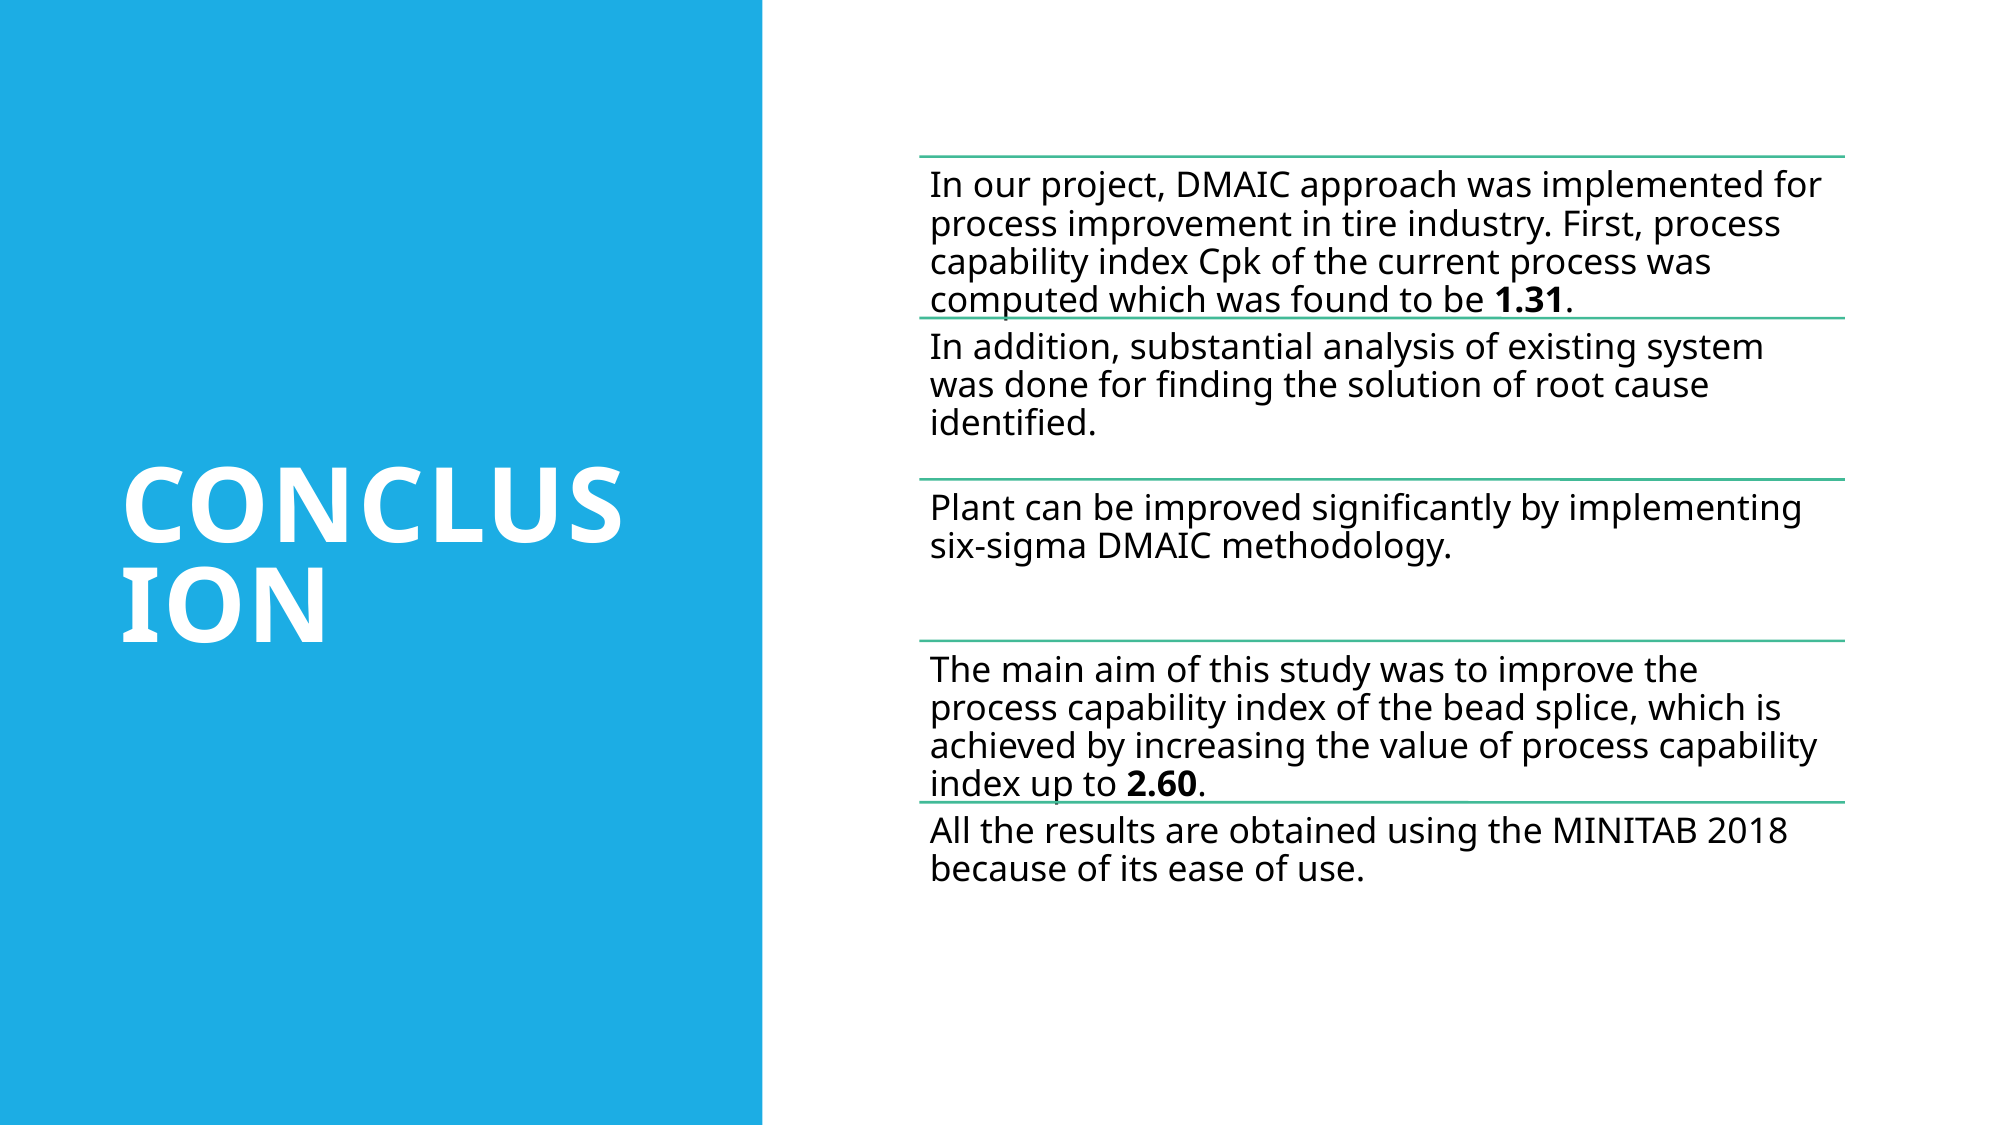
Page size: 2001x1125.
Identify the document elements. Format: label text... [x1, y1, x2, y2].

title Conclusion [105, 105, 666, 1020]
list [918, 156, 1845, 964]
text_box [0, 0, 764, 1125]
